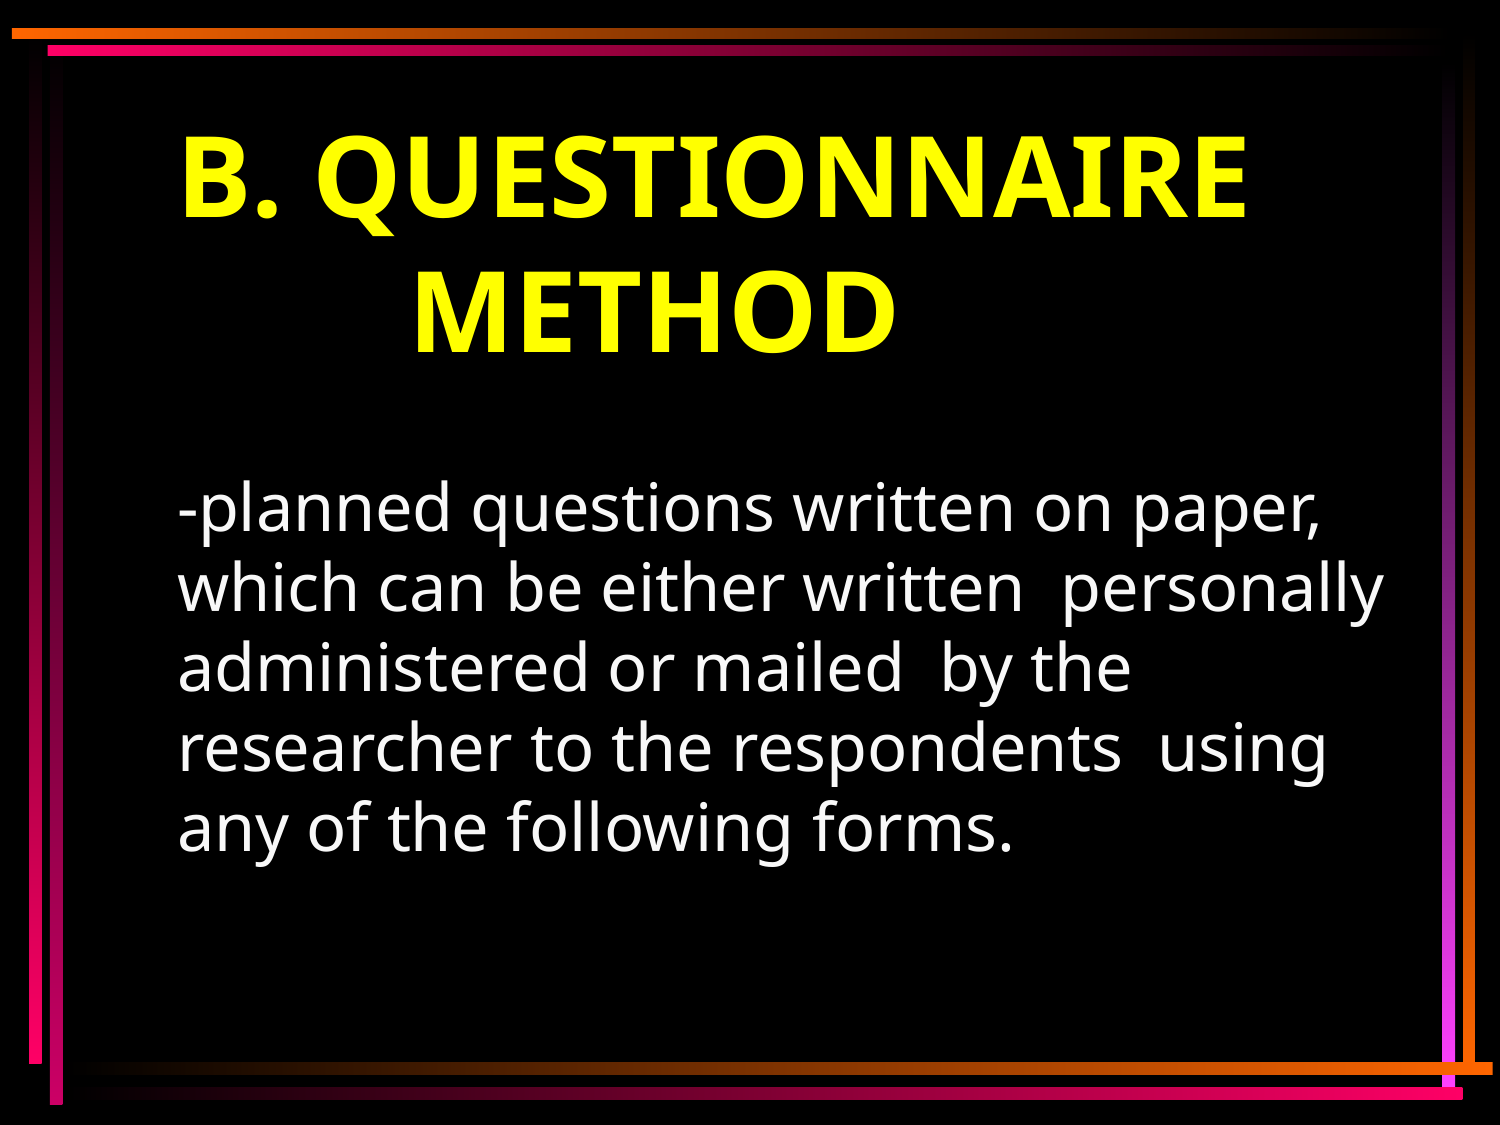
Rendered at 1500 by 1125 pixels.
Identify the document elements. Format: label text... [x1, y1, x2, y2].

title B. QUESTIONNAIRE METHOD [174, 102, 1338, 375]
list -planned questions written on paper, which can be either written personally administered or mailed by the researcher to the respondents using any of the following forms. [174, 462, 1450, 1103]
